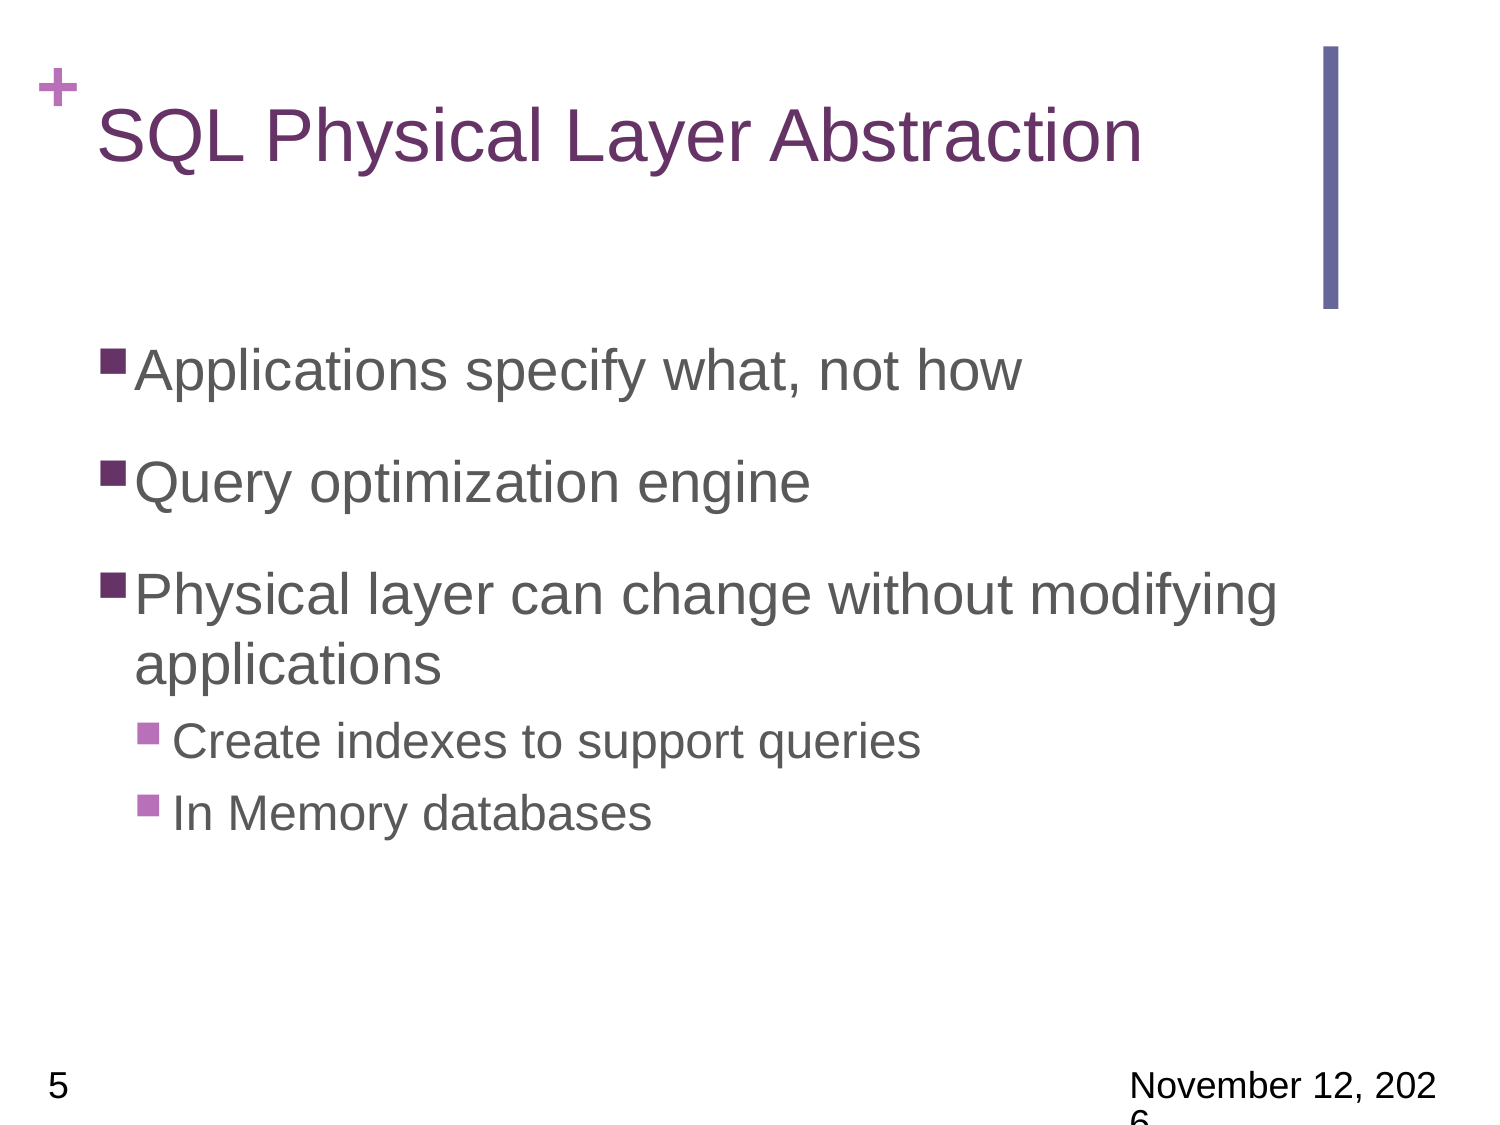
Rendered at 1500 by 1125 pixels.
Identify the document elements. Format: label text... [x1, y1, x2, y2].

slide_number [1114, 1053, 1465, 1114]
title SQL Physical Layer Abstraction [81, 79, 1322, 263]
list Applications specify what, not how Query optimization engine Physical layer can change without modifying applications Create indexes to support queries In Memory databases [81, 324, 1322, 1005]
slide_number 5 [33, 1053, 1038, 1114]
